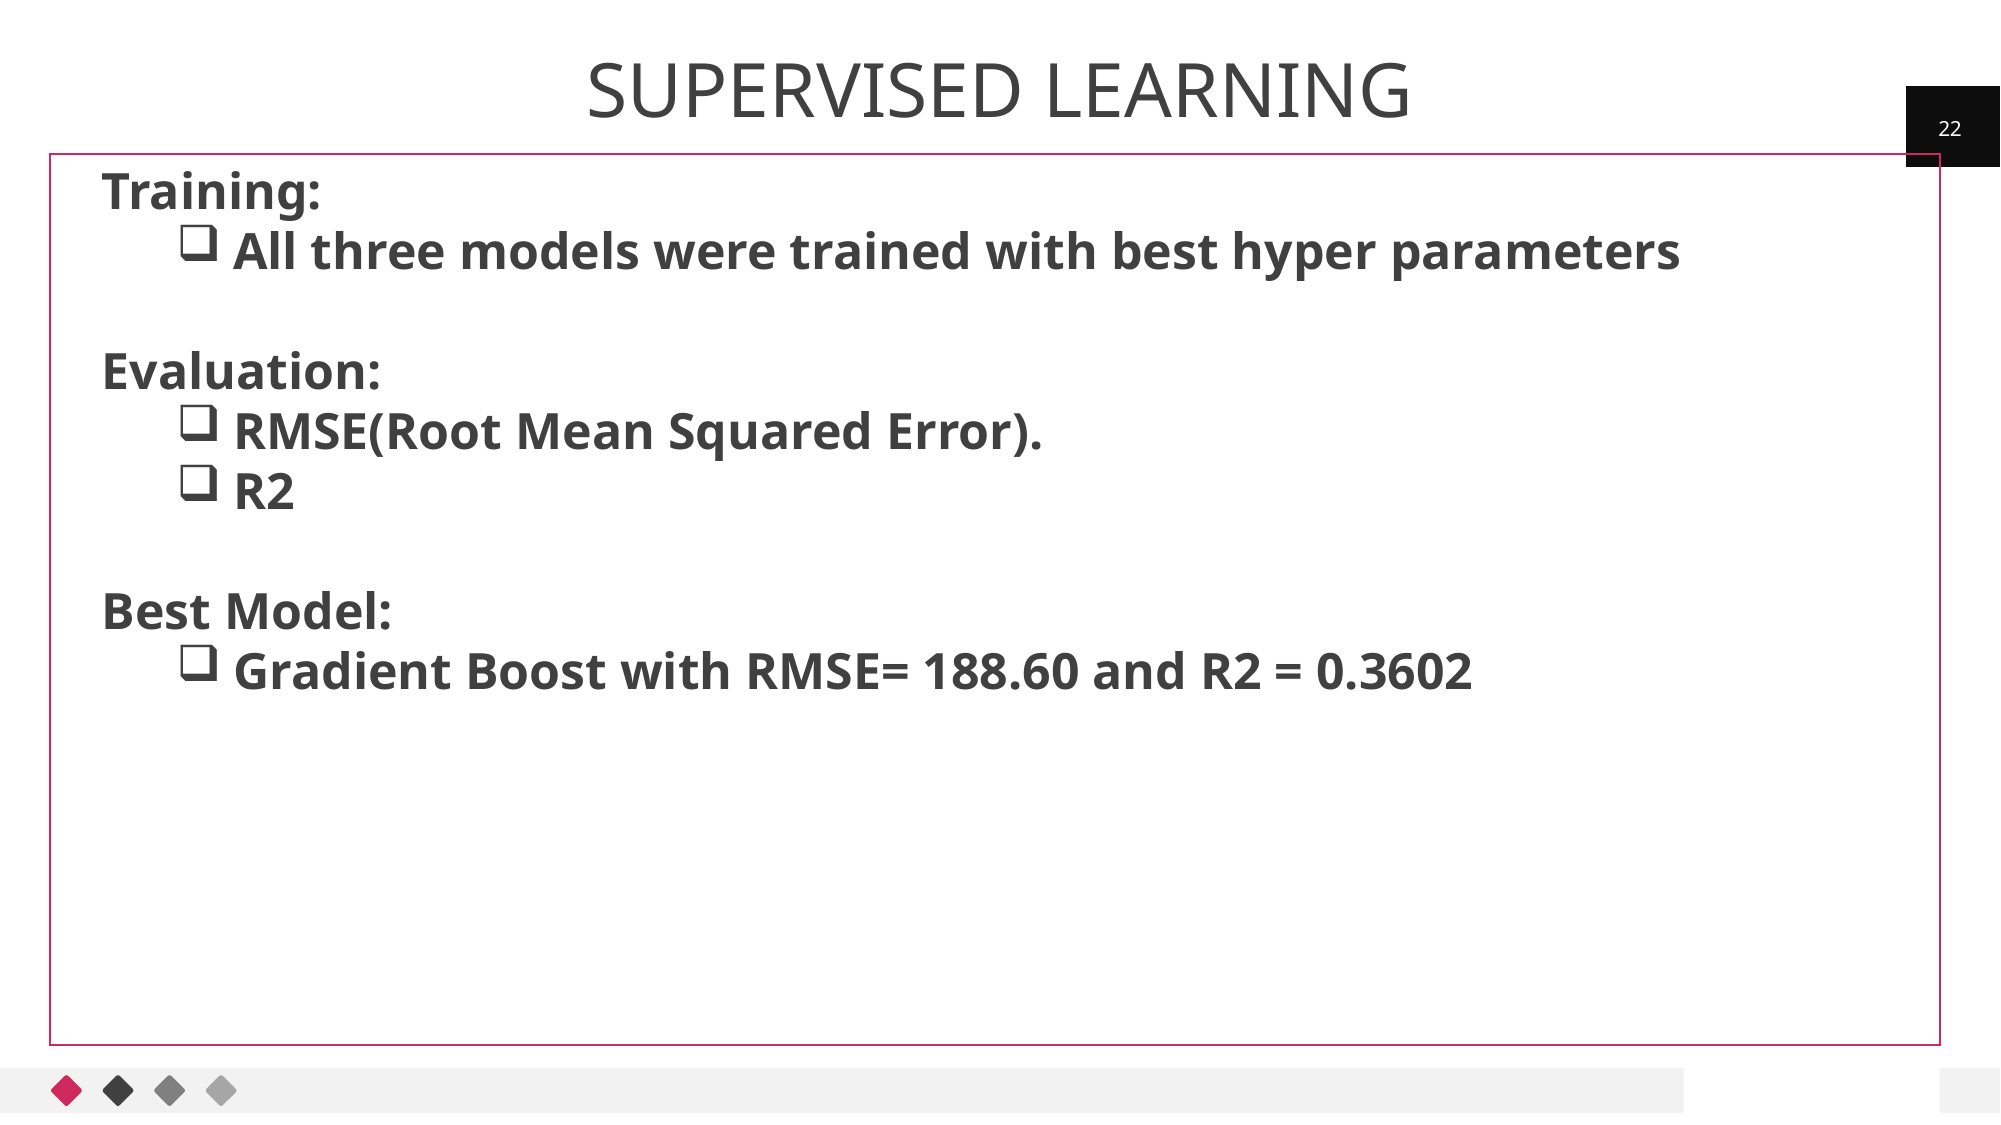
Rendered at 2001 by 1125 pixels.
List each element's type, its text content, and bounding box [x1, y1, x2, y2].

title Supervised learning [137, 52, 1863, 135]
text_box [49, 153, 1941, 1046]
slide_number 22 [1915, 99, 1985, 160]
